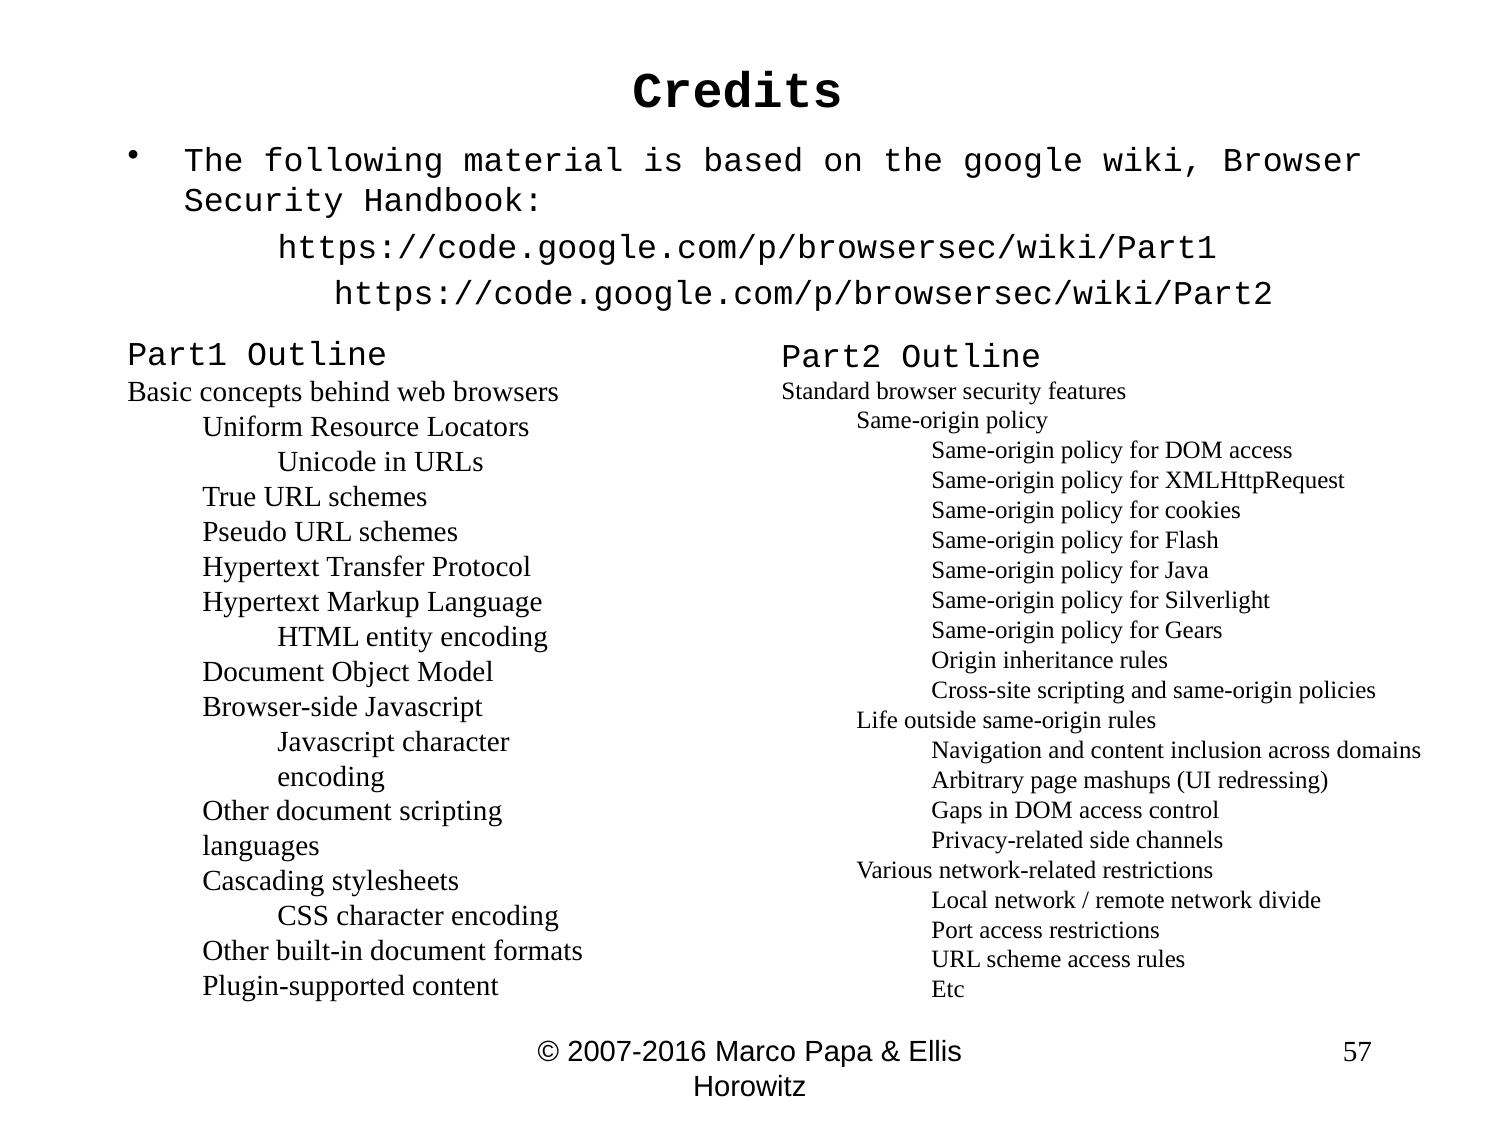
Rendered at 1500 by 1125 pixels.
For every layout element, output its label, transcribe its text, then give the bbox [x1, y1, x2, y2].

text_box Part2 Outline Standard browser security features Same-origin policy Same-origin policy for DOM access Same-origin policy for XMLHttpRequest Same-origin policy for cookies Same-origin policy for Flash Same-origin policy for Java Same-origin policy for Silverlight Same-origin policy for Gears Origin inheritance rules Cross-site scripting and same-origin policies Life outside same-origin rules Navigation and content inclusion across domains Arbitrary page mashups (UI redressing) Gaps in DOM access control Privacy-related side channels Various network-related restrictions Local network / remote network divide Port access restrictions URL scheme access rules Etc [766, 326, 1437, 1011]
list The following material is based on the google wiki, Browser Security Handbook: https://code.google.com/p/browsersec/wiki/Part1 https://code.google.com/p/browsersec/wiki/Part2 [112, 130, 1388, 325]
text_box Part1 Outline Basic concepts behind web browsers Uniform Resource Locators Unicode in URLs True URL schemes Pseudo URL schemes Hypertext Transfer Protocol Hypertext Markup Language HTML entity encoding Document Object Model Browser-side Javascript Javascript character encoding Other document scripting languages Cascading stylesheets CSS character encoding Other built-in document formats Plugin-supported content [112, 324, 638, 1009]
slide_number 57 [1074, 1025, 1388, 1100]
title Credits [99, 37, 1375, 138]
footer © 2007-2016 Marco Papa & Ellis Horowitz [462, 1025, 1038, 1100]
